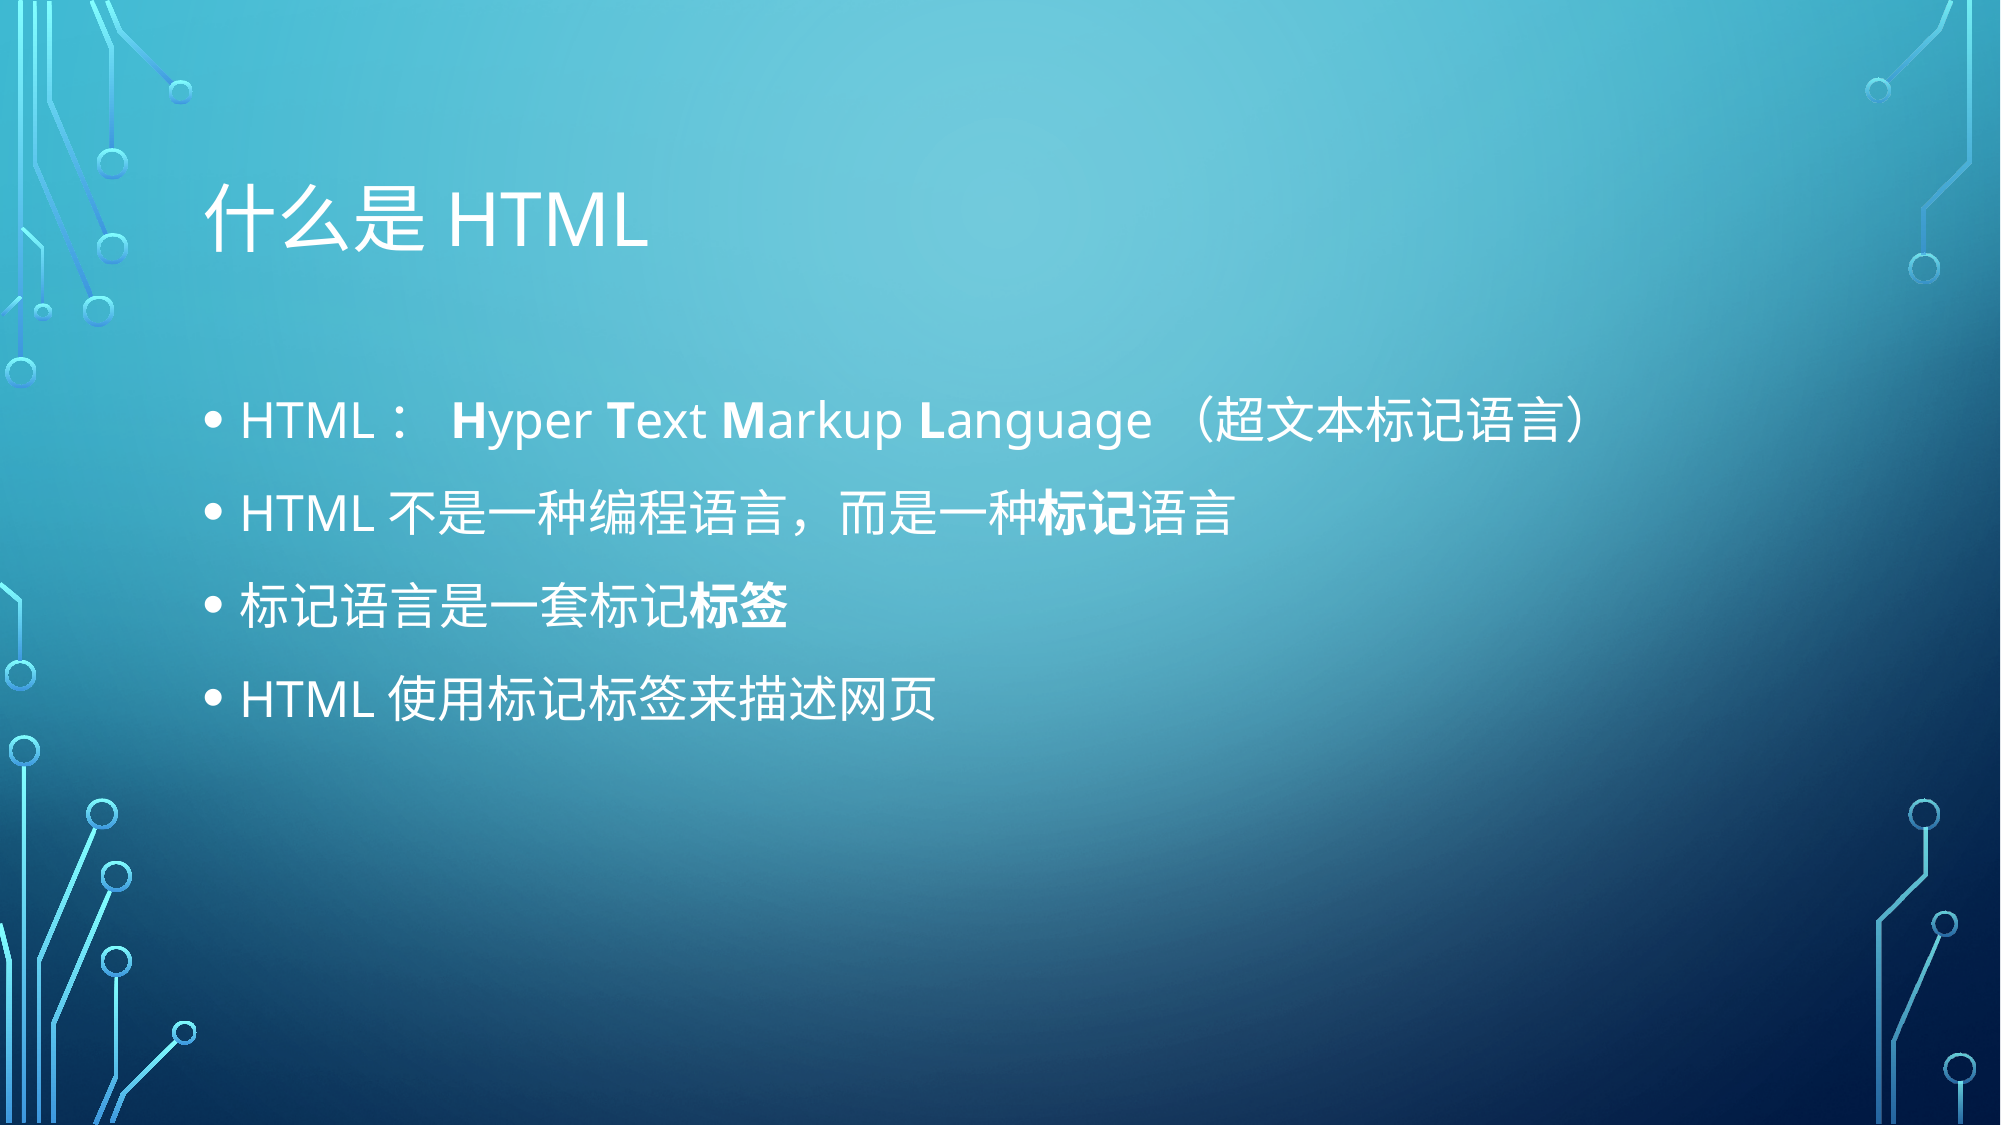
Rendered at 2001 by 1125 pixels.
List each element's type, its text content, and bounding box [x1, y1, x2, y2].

title 什么是HTML [187, 101, 1813, 344]
list HTML：Hyper Text Markup Language（超文本标记语言） HTML不是一种编程语言，而是一种标记语言 标记语言是一套标记标签 HTML使用标记标签来描述网页 [187, 369, 1813, 950]
